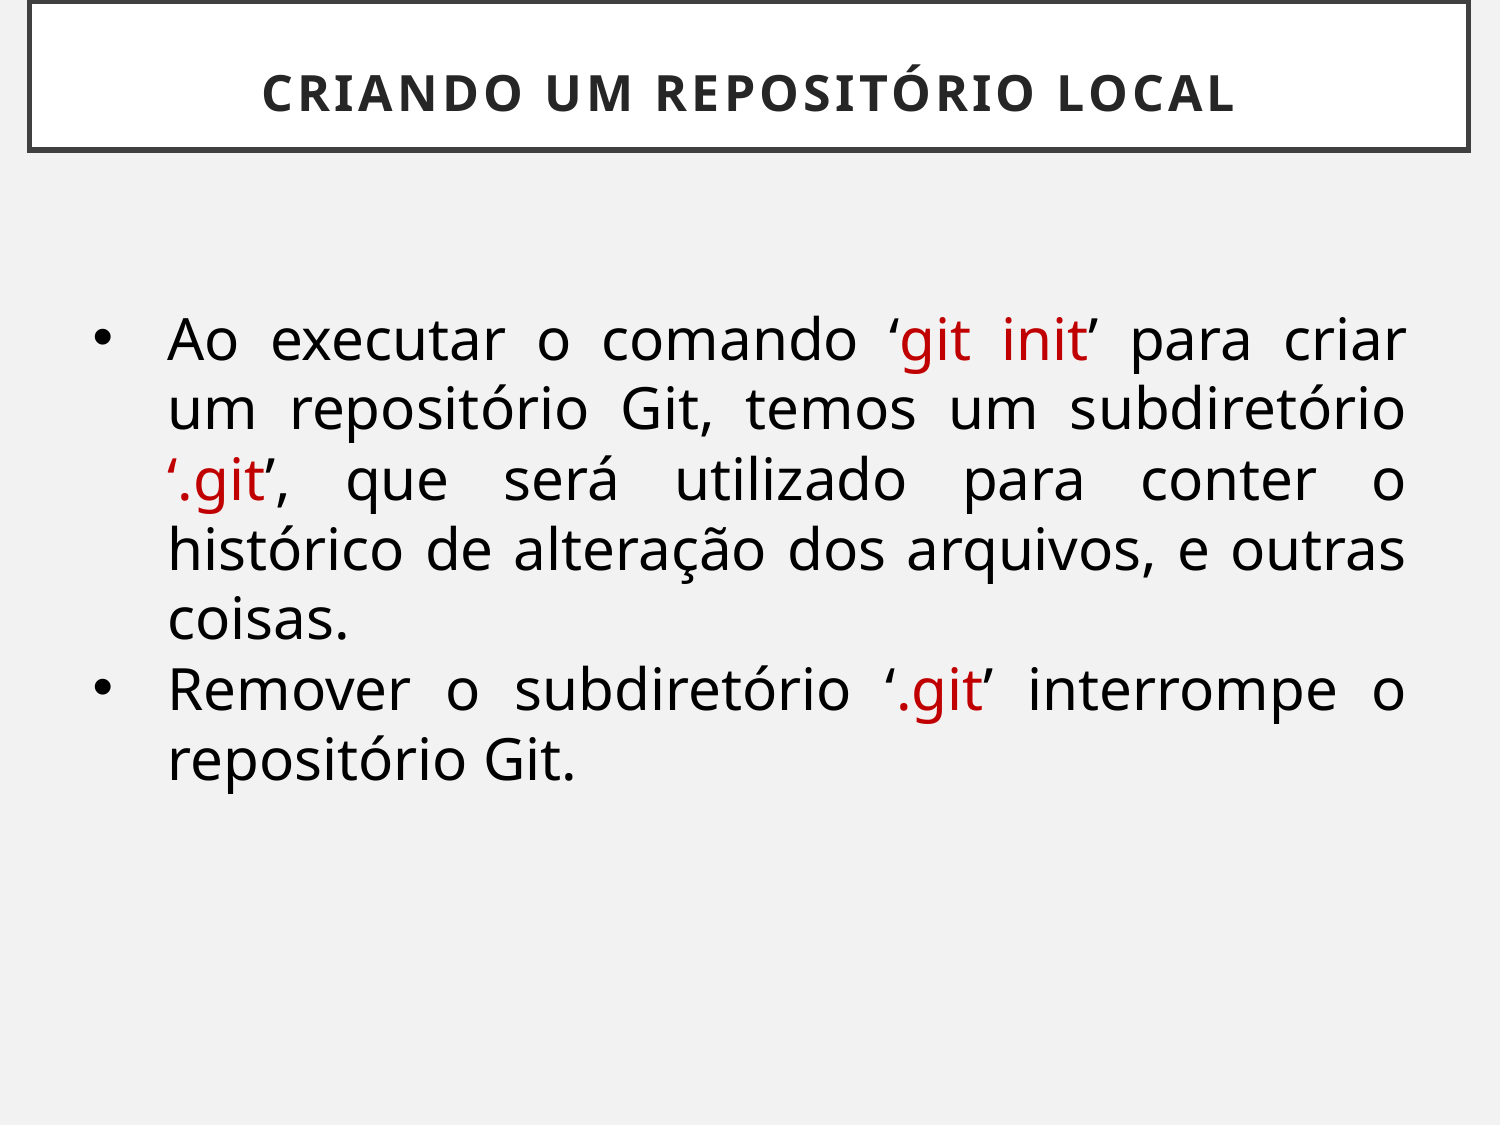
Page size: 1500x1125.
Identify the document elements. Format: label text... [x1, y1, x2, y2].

title CRIANDO UM REPOSITÓRIO LOCAL [27, 0, 1471, 153]
text_box Ao executar o comando ‘git init’ para criar um repositório Git, temos um subdiretório ‘.git’, que será utilizado para conter o histórico de alteração dos arquivos, e outras coisas. Remover o subdiretório ‘.git’ interrompe o repositório Git. [78, 244, 1422, 799]
